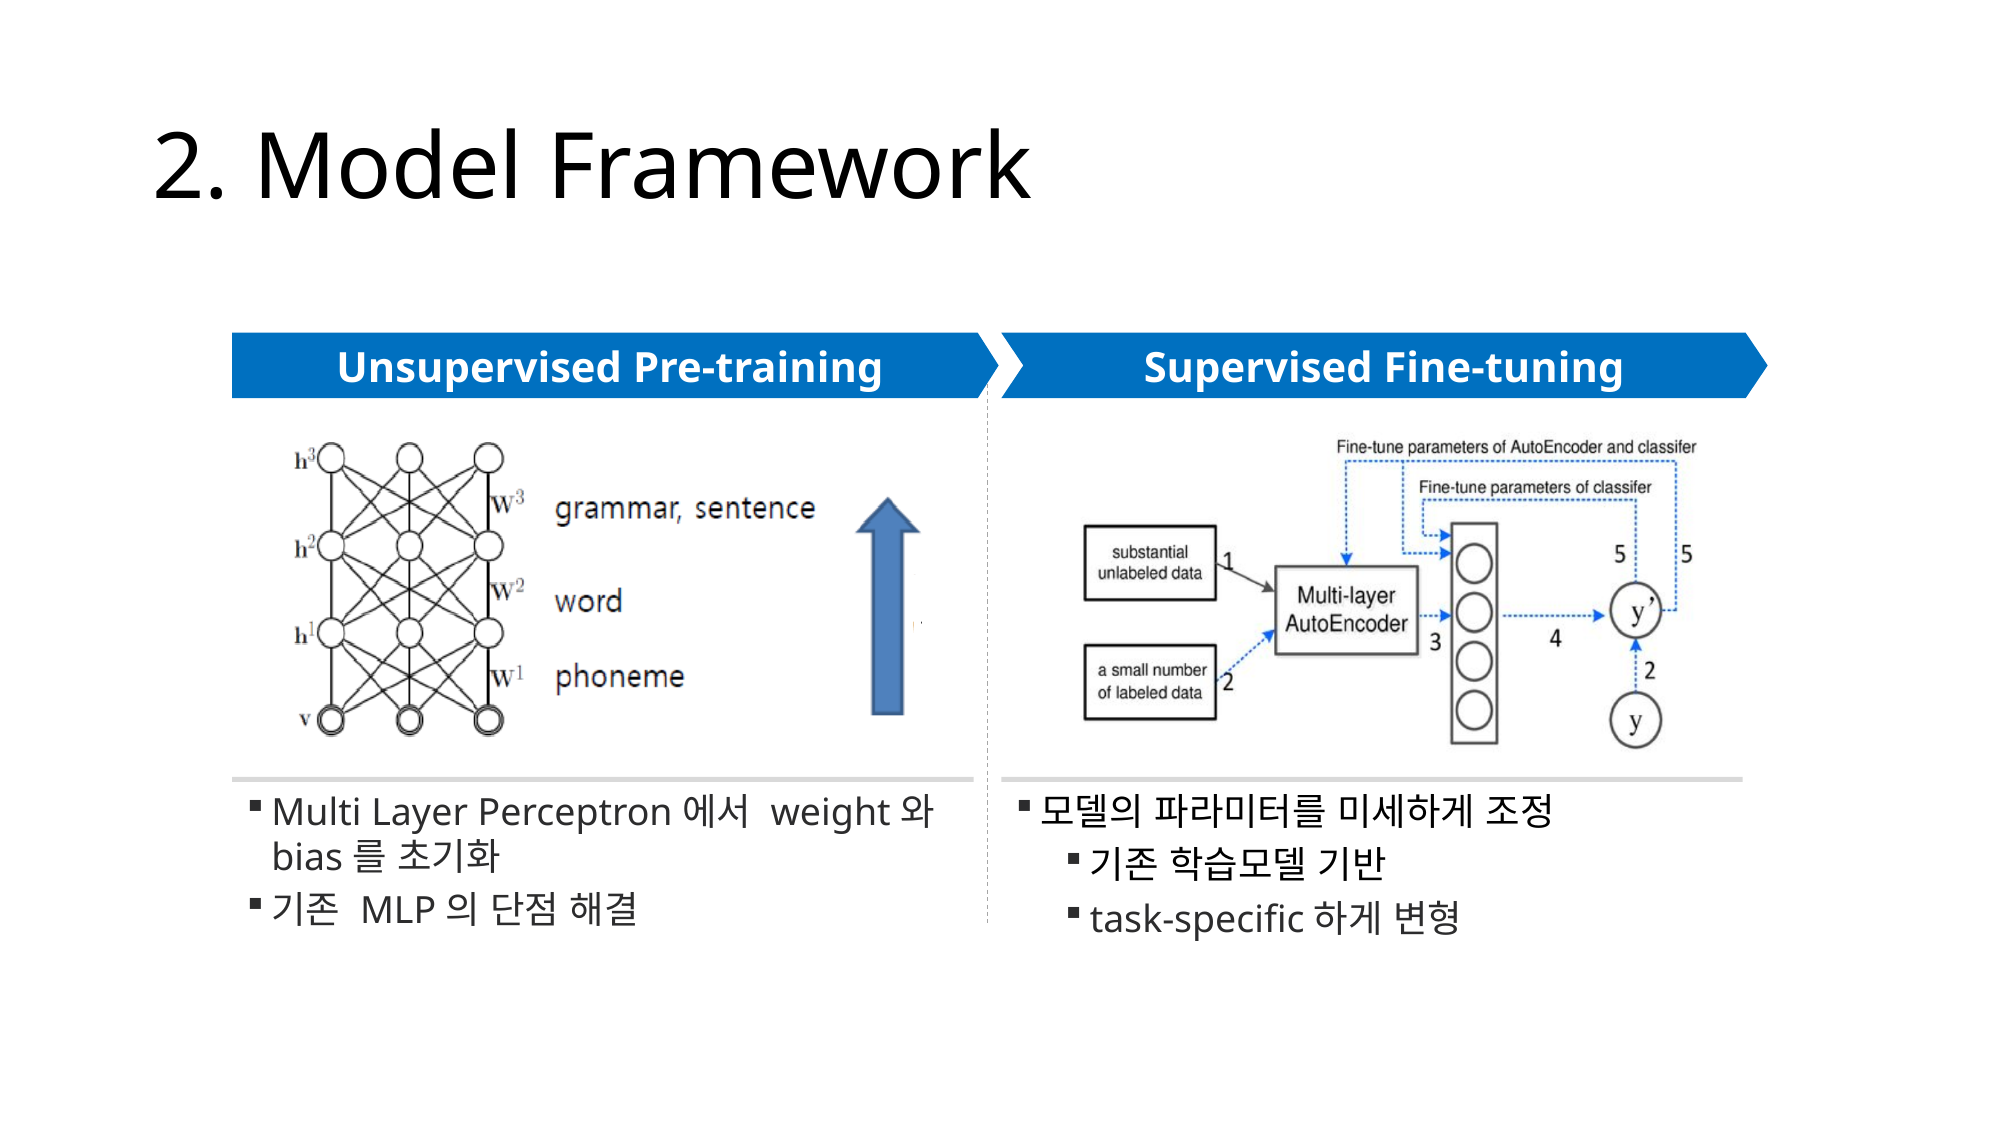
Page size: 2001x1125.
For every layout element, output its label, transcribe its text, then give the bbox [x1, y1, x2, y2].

title 2. Model Framework [137, 59, 1863, 278]
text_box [183, 332, 1768, 924]
